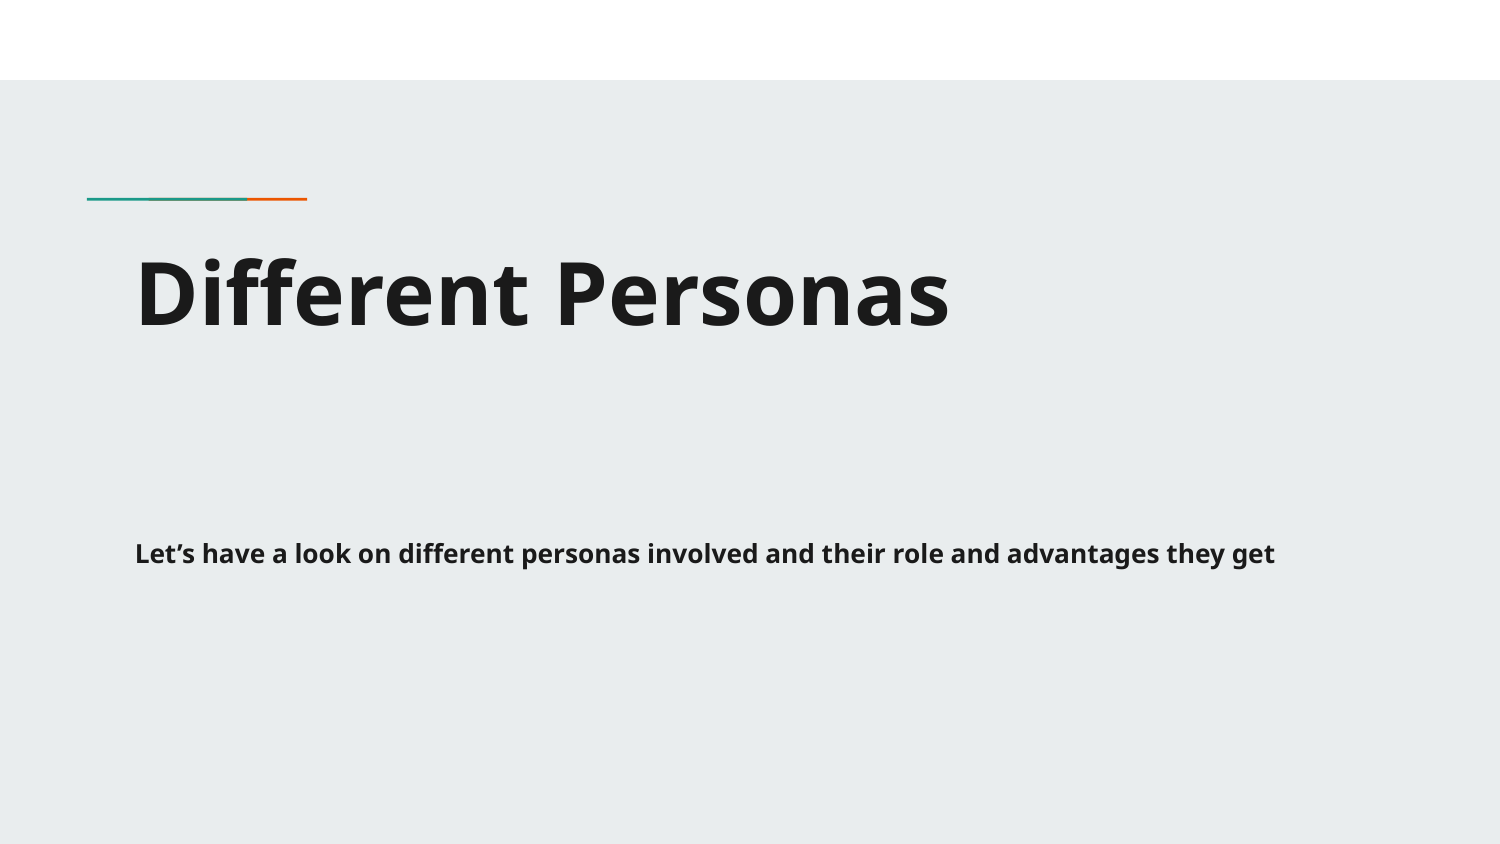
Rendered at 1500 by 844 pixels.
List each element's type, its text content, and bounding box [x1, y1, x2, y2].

subtitle Let’s have a look on different personas involved and their role and advantages they get [119, 520, 1381, 610]
title Different Personas [119, 216, 1381, 490]
